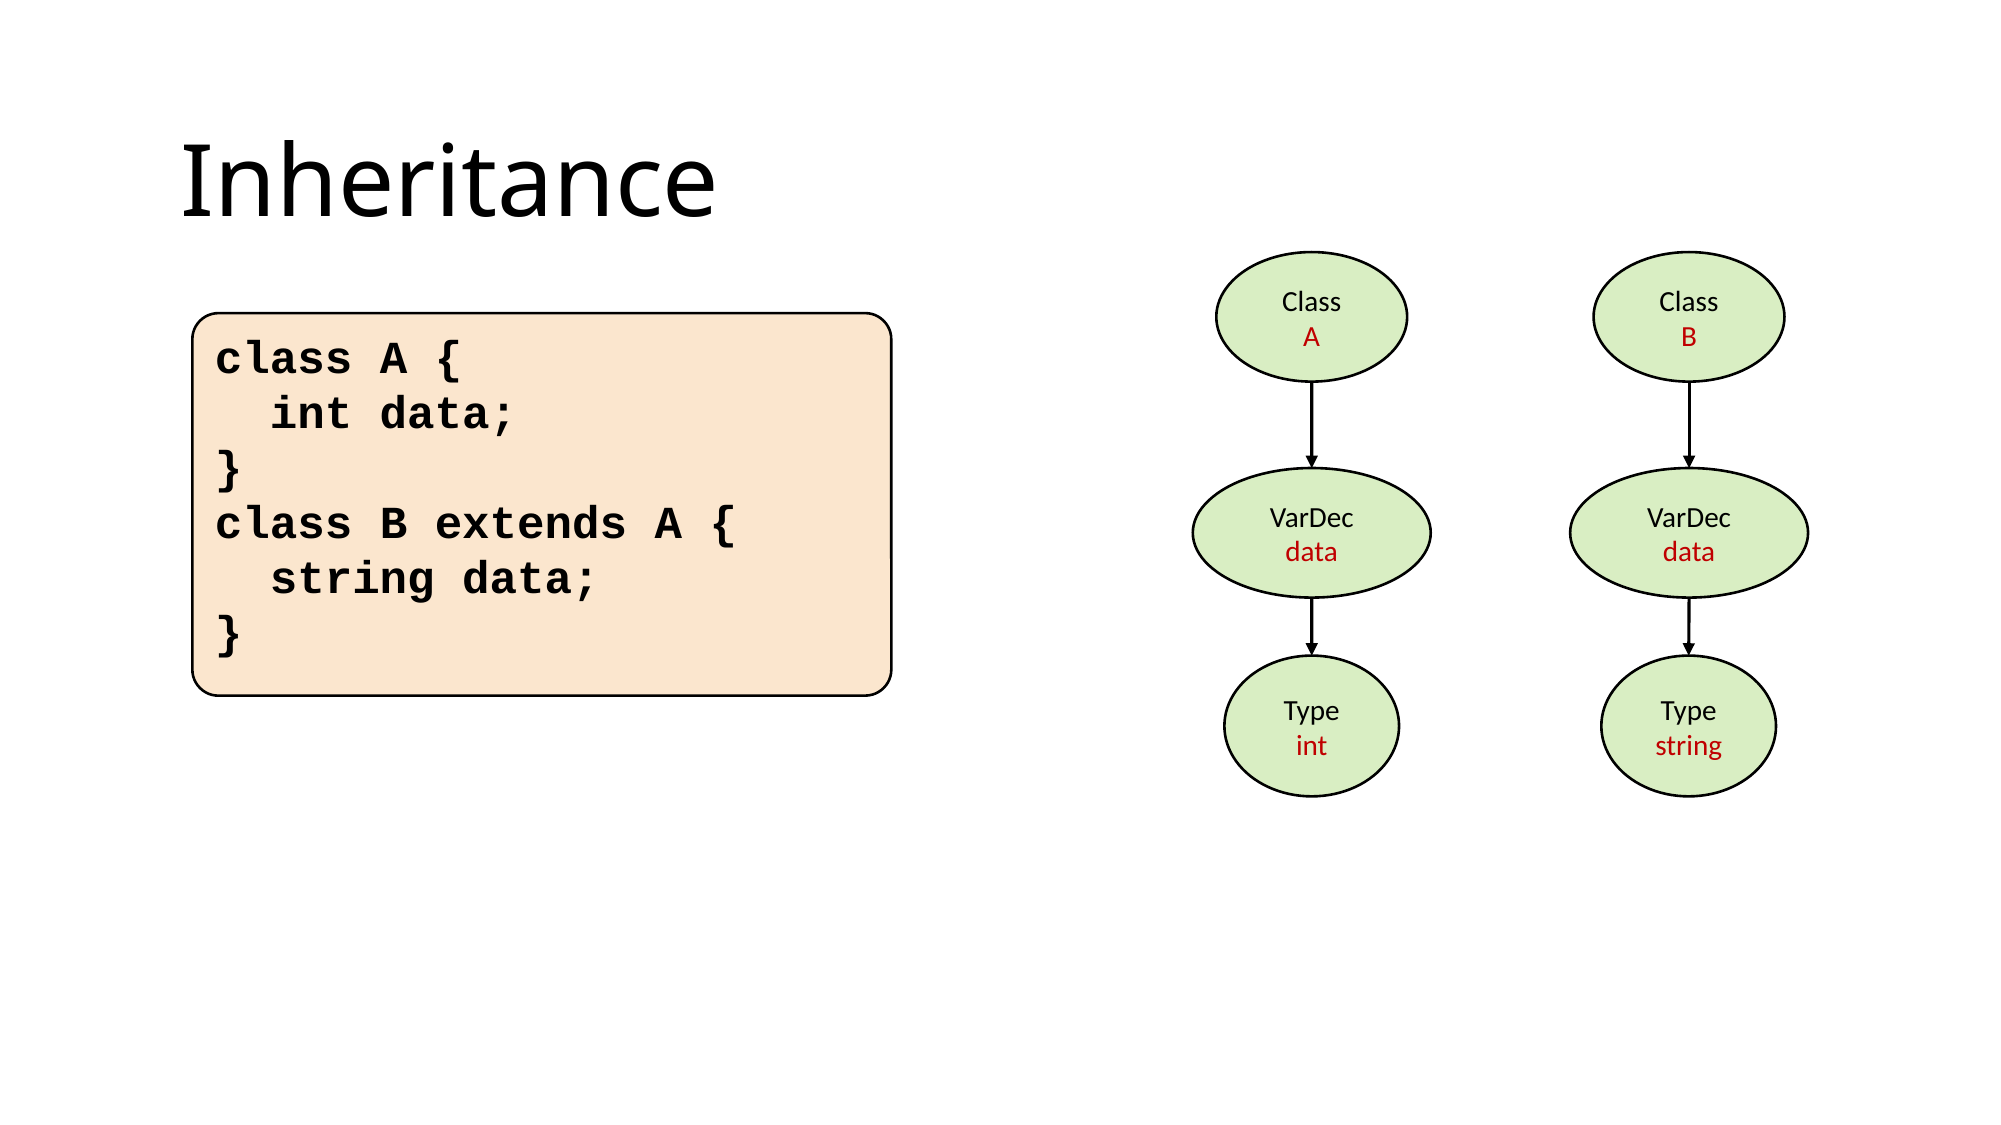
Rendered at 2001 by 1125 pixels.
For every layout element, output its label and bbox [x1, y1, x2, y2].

text_box [191, 311, 893, 697]
text_box [1568, 250, 1810, 798]
text_box [1191, 250, 1433, 798]
text_box [165, 109, 1829, 245]
